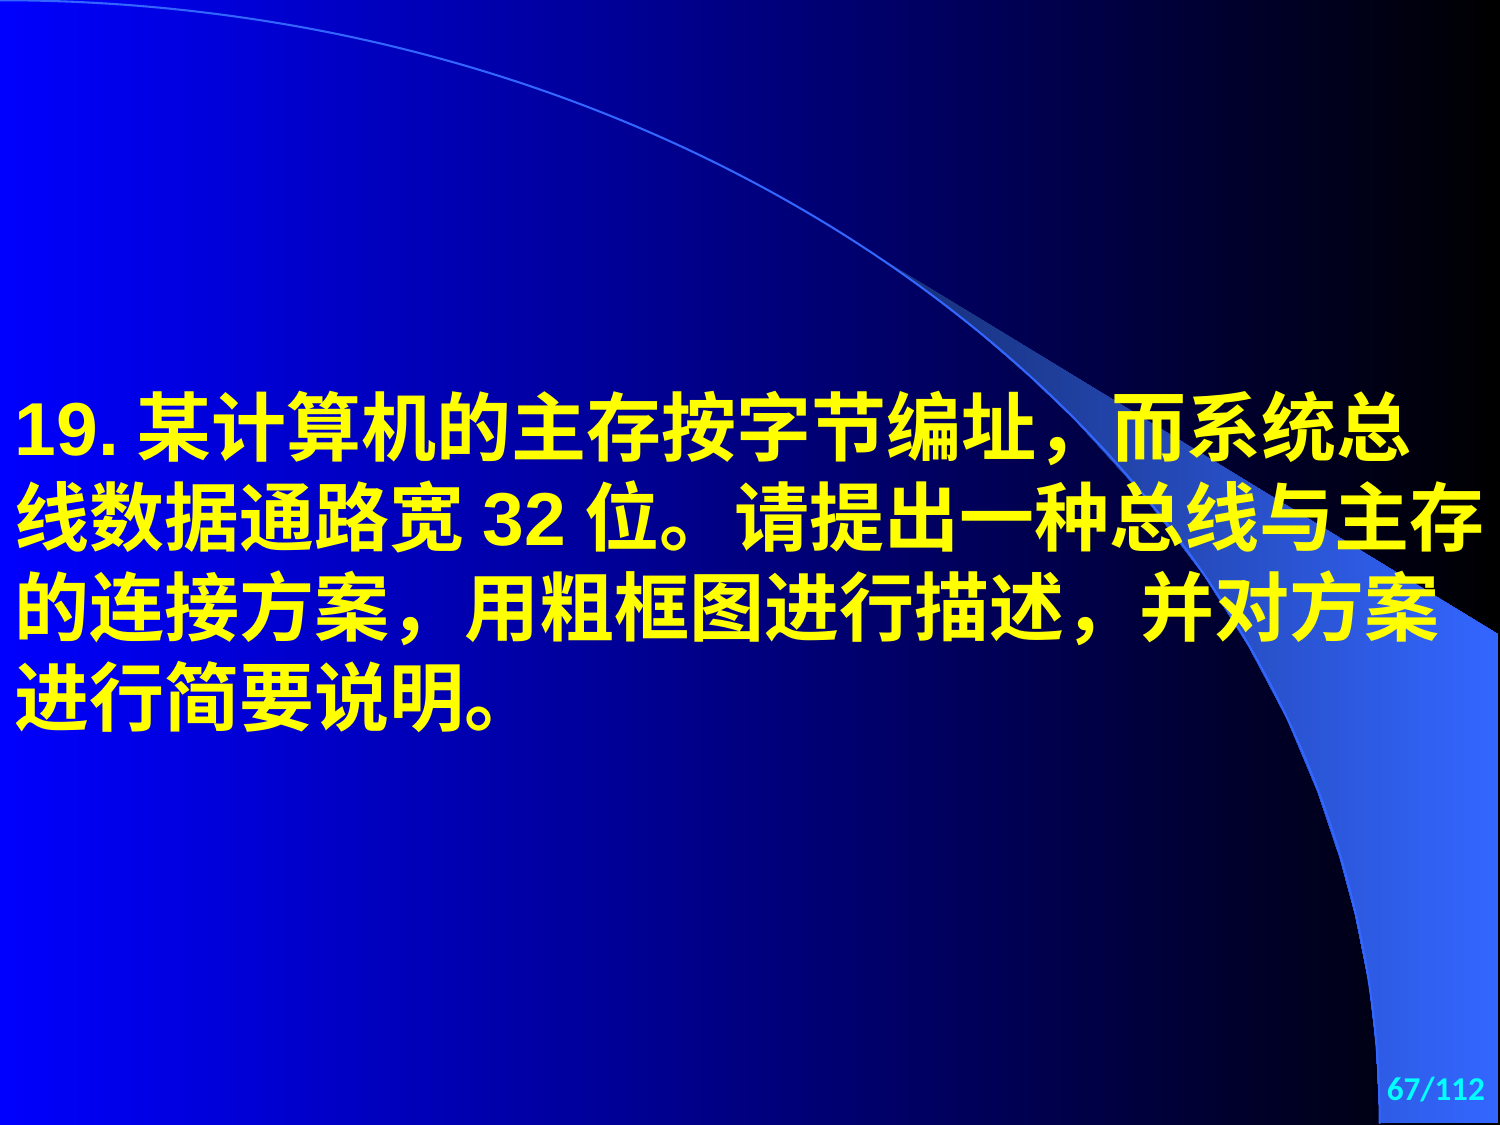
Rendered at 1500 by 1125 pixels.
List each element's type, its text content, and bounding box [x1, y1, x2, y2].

slide_number 67/112 [1187, 1049, 1500, 1125]
text_box 19.某计算机的主存按字节编址，而系统总线数据通路宽32位。请提出一种总线与主存的连接方案，用粗框图进行描述，并对方案进行简要说明。 [0, 373, 1500, 748]
